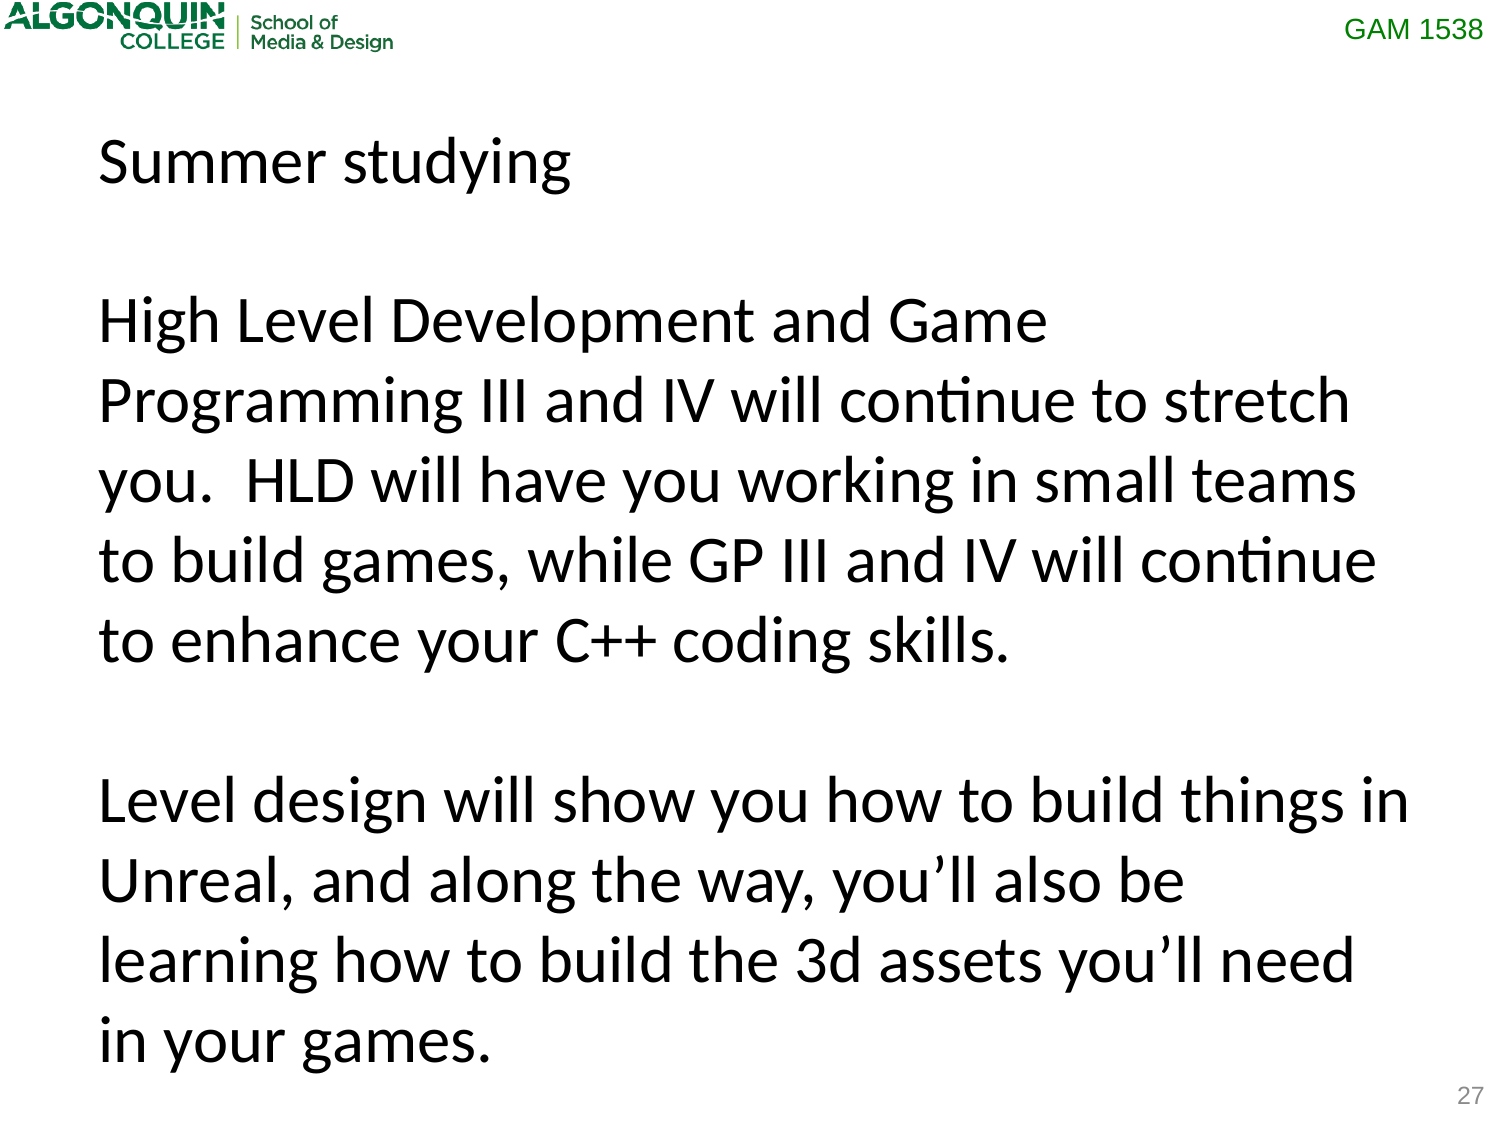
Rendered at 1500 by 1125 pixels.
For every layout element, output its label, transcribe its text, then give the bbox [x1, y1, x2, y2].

picture [0, 0, 399, 54]
slide_number 27 [1149, 1065, 1500, 1125]
text_box Summer studying High Level Development and Game Programming III and IV will continue to stretch you. HLD will have you working in small teams to build games, while GP III and IV will continue to enhance your C++ coding skills. Level design will show you how to build things in Unreal, and along the way, you’ll also be learning how to build the 3d assets you’ll need in your games. [83, 109, 1434, 1119]
